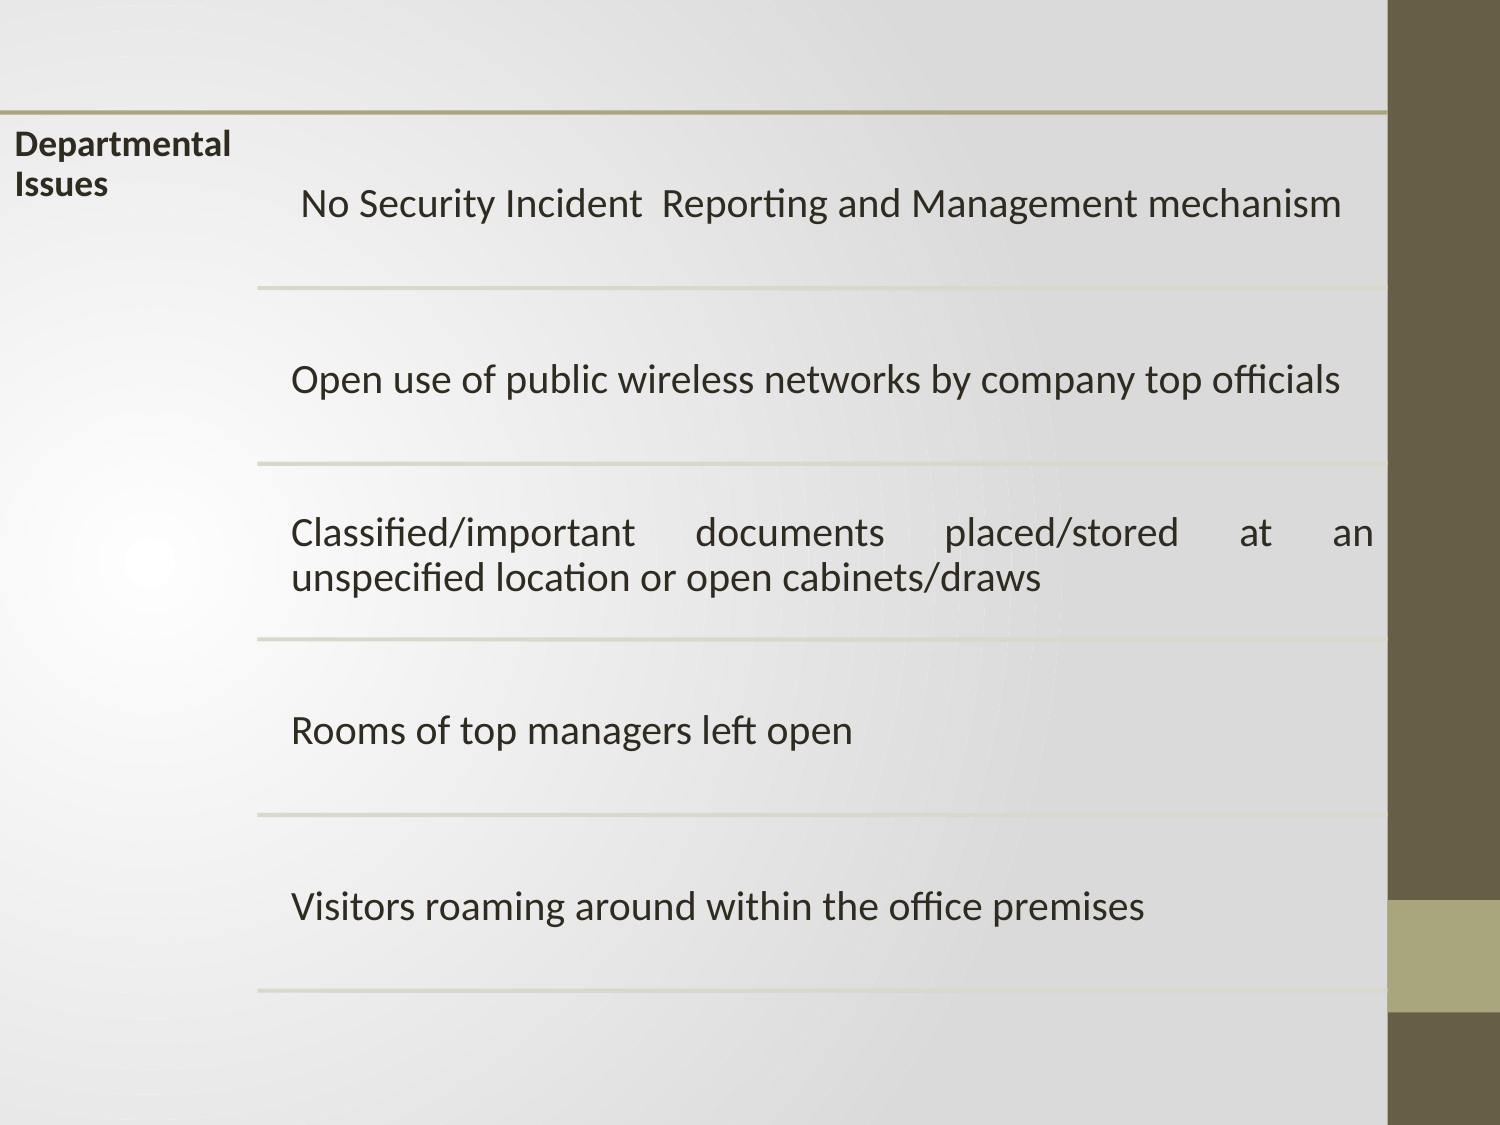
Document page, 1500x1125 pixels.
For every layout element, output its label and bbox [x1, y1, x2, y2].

text_box [0, 111, 1388, 1001]
